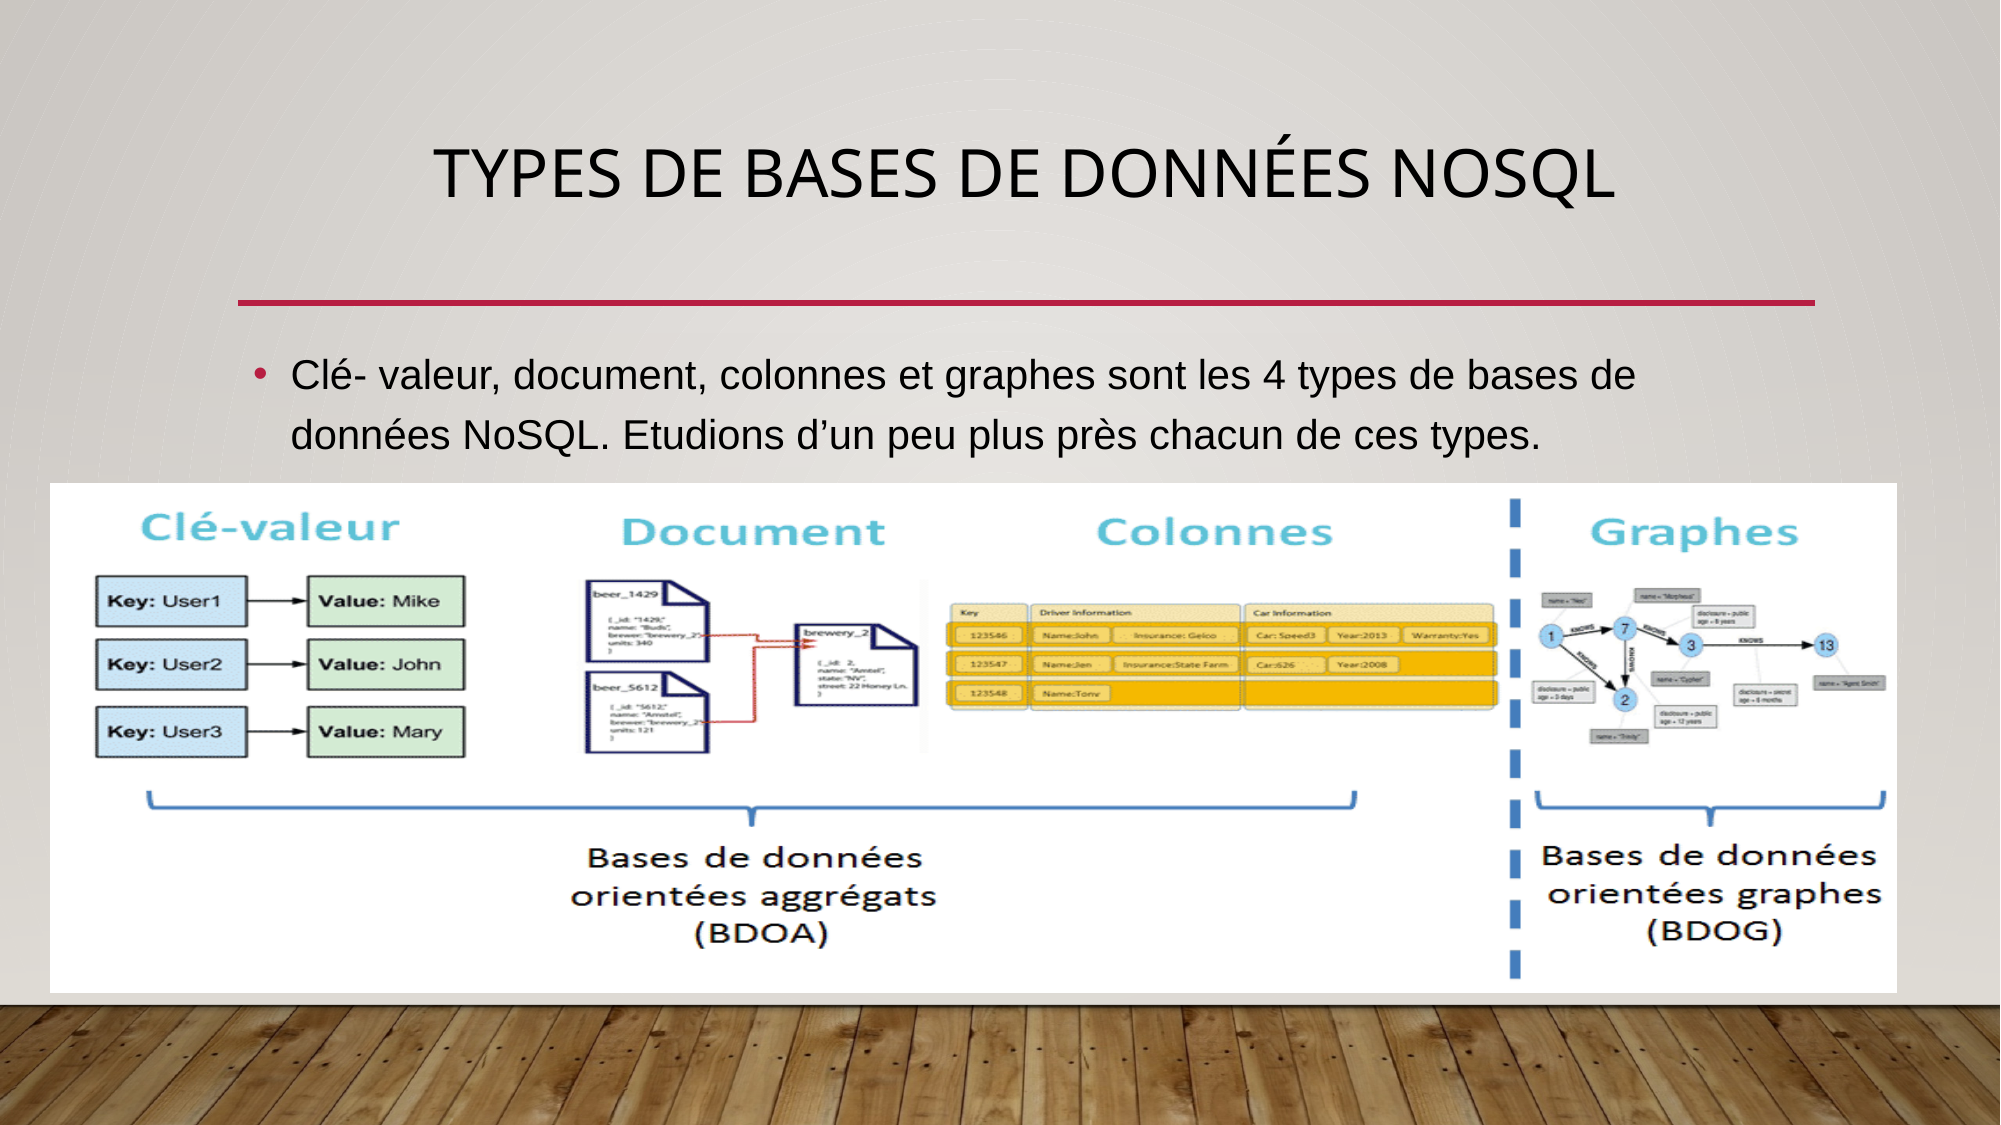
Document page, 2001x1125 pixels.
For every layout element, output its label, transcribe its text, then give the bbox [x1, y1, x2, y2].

title Types de bases de données NoSQL [238, 131, 1814, 305]
picture [0, 1005, 2000, 1125]
picture [50, 483, 1897, 994]
list Clé- valeur, document, colonnes et graphes sont les 4 types de bases de données NoSQL. Etudions d’un peu plus près chacun de ces types. [238, 330, 1814, 483]
